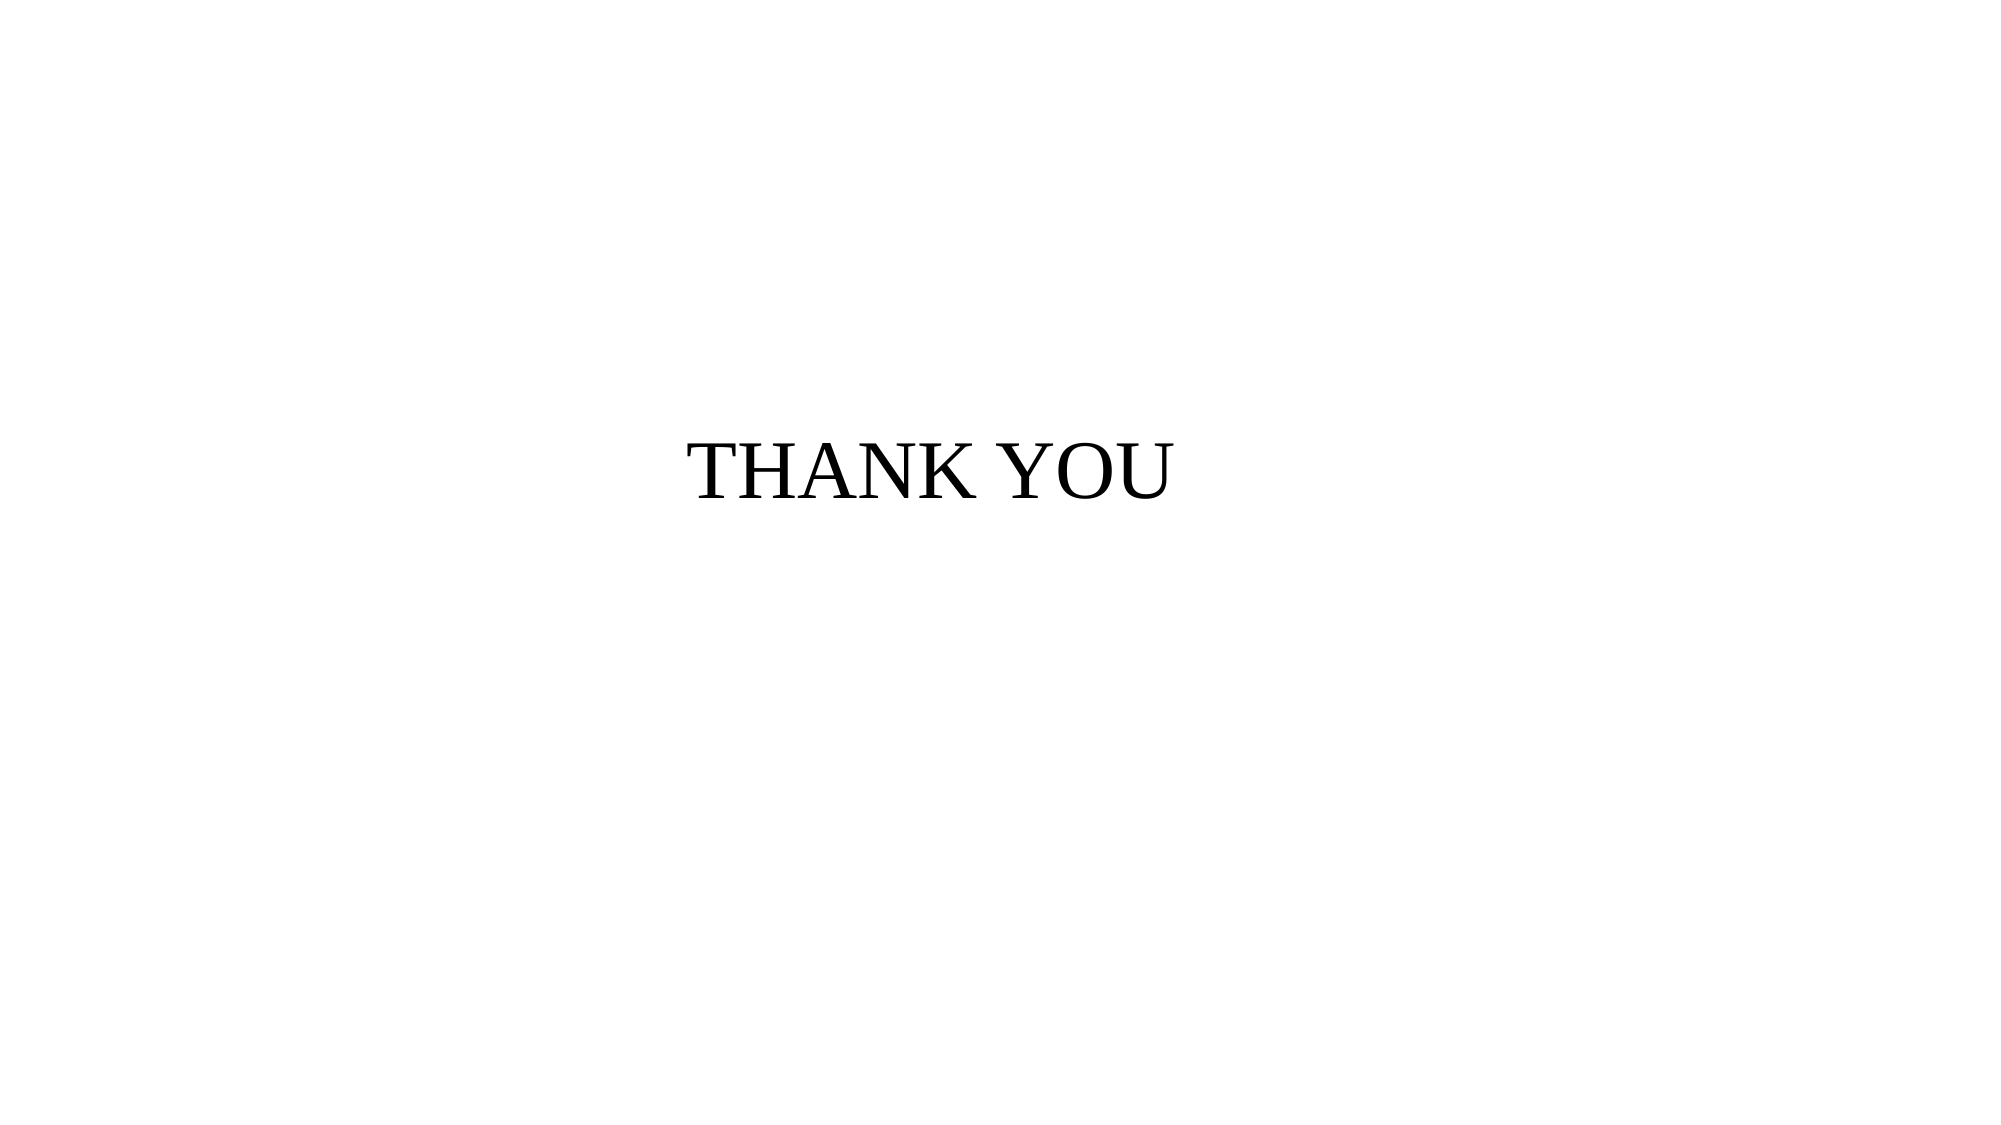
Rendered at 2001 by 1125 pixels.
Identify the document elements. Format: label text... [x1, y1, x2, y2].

text_box THANK YOU [671, 407, 1191, 523]
